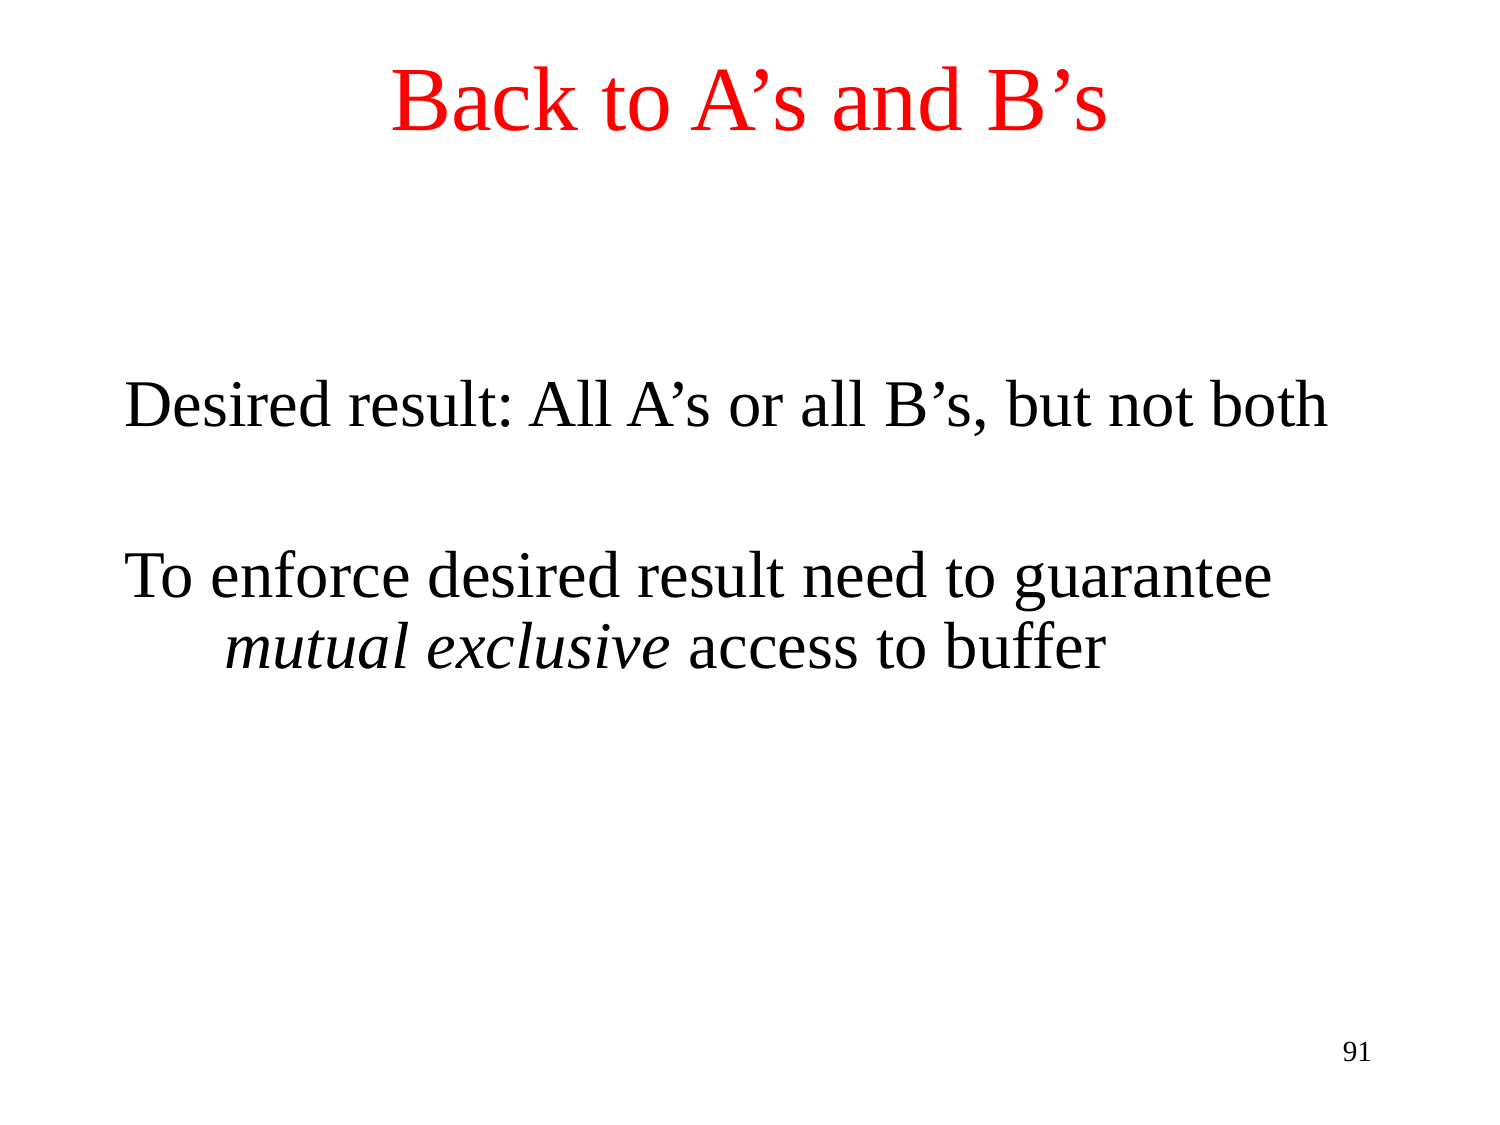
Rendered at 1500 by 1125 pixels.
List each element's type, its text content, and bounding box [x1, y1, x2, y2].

title Back to A’s and B’s [0, 0, 1500, 188]
slide_number 91 [1074, 1024, 1388, 1101]
list Desired result: All A’s or all B’s, but not both To enforce desired result need to guarantee mutual exclusive access to buffer [109, 361, 1388, 962]
